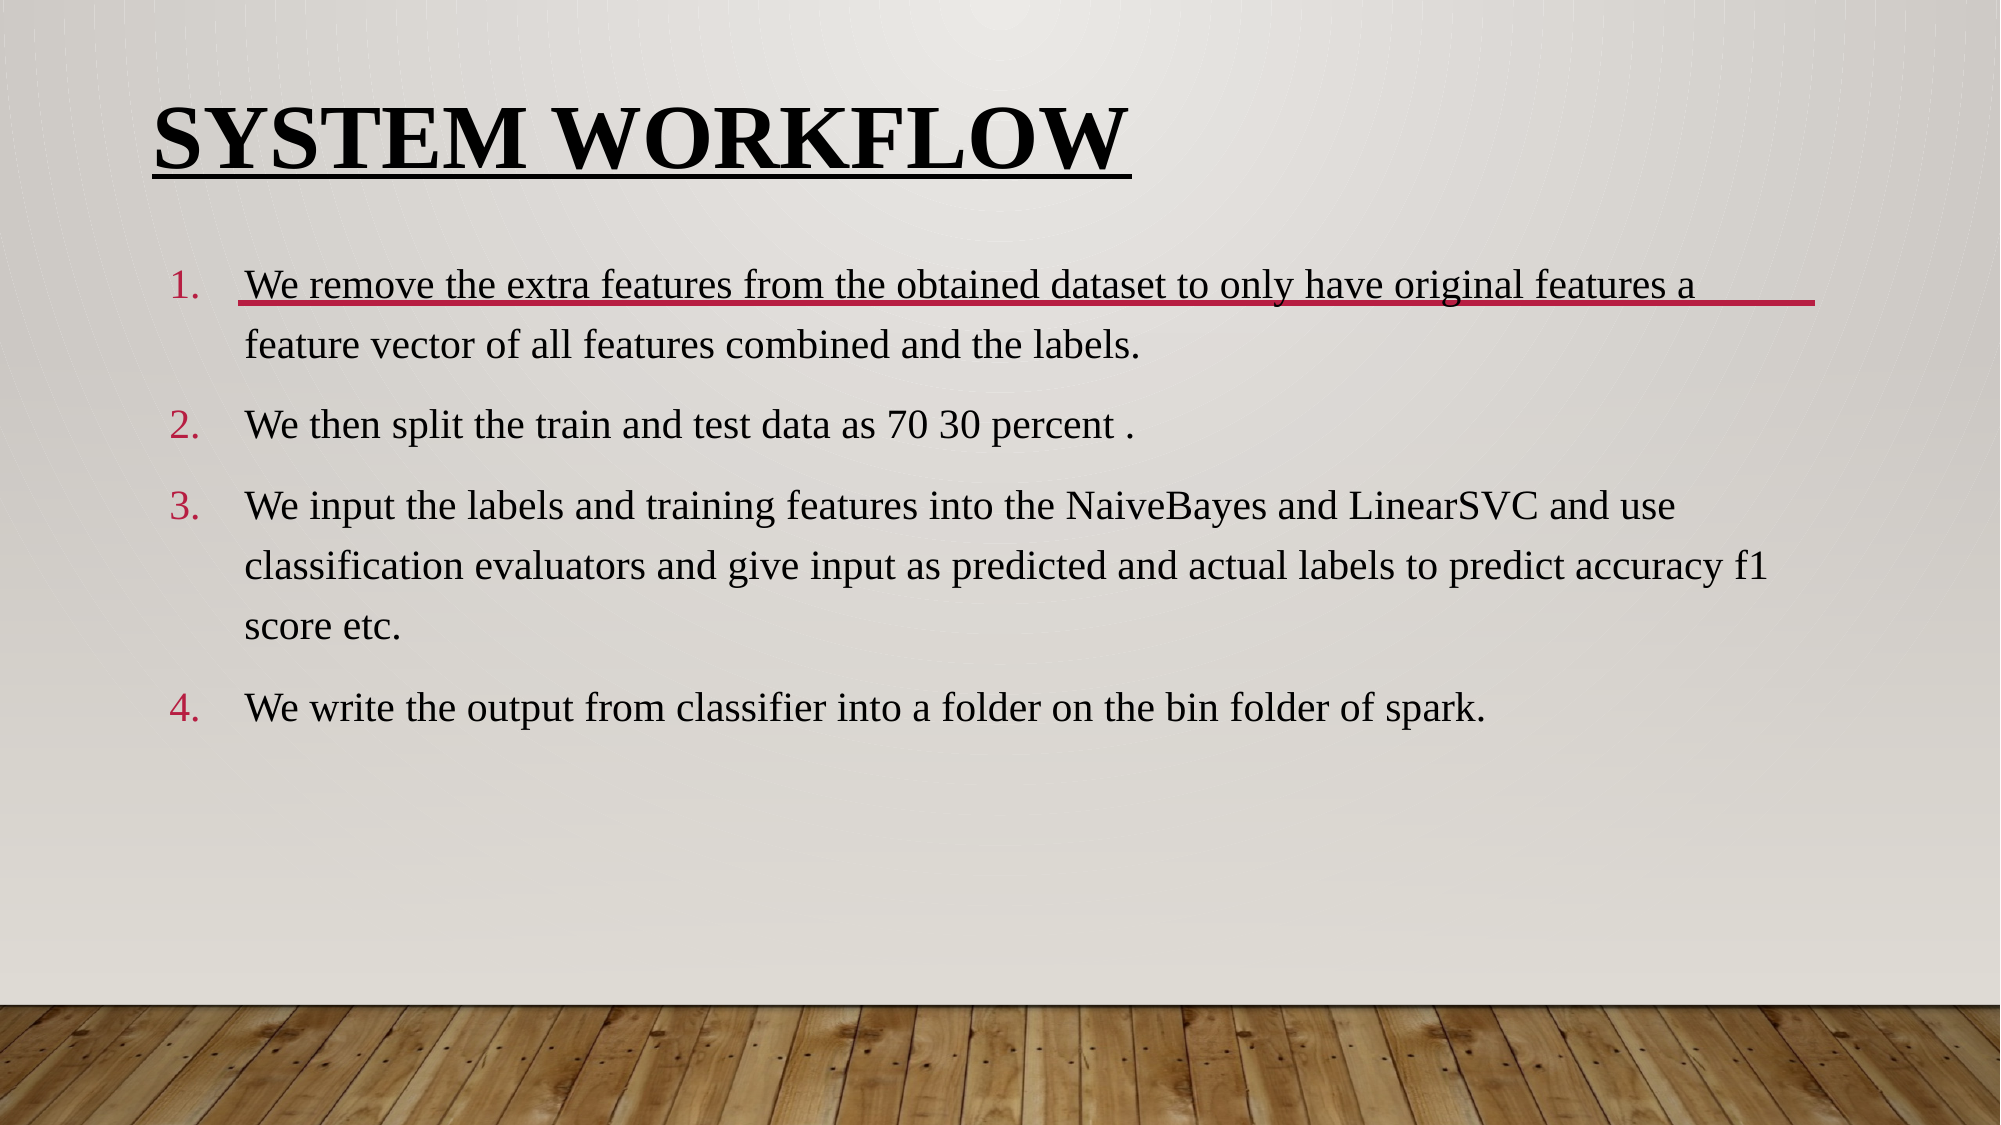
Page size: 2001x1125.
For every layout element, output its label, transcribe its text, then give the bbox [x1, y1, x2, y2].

list We remove the extra features from the obtained dataset to only have original features a feature vector of all features combined and the labels. We then split the train and test data as 70 30 percent . We input the labels and training features into the NaiveBayes and LinearSVC and use classification evaluators and give input as predicted and actual labels to predict accuracy f1 score etc. We write the output from classifier into a folder on the bin folder of spark. [154, 238, 1814, 897]
picture [0, 1005, 2000, 1125]
title System Workflow [137, 82, 1863, 300]
